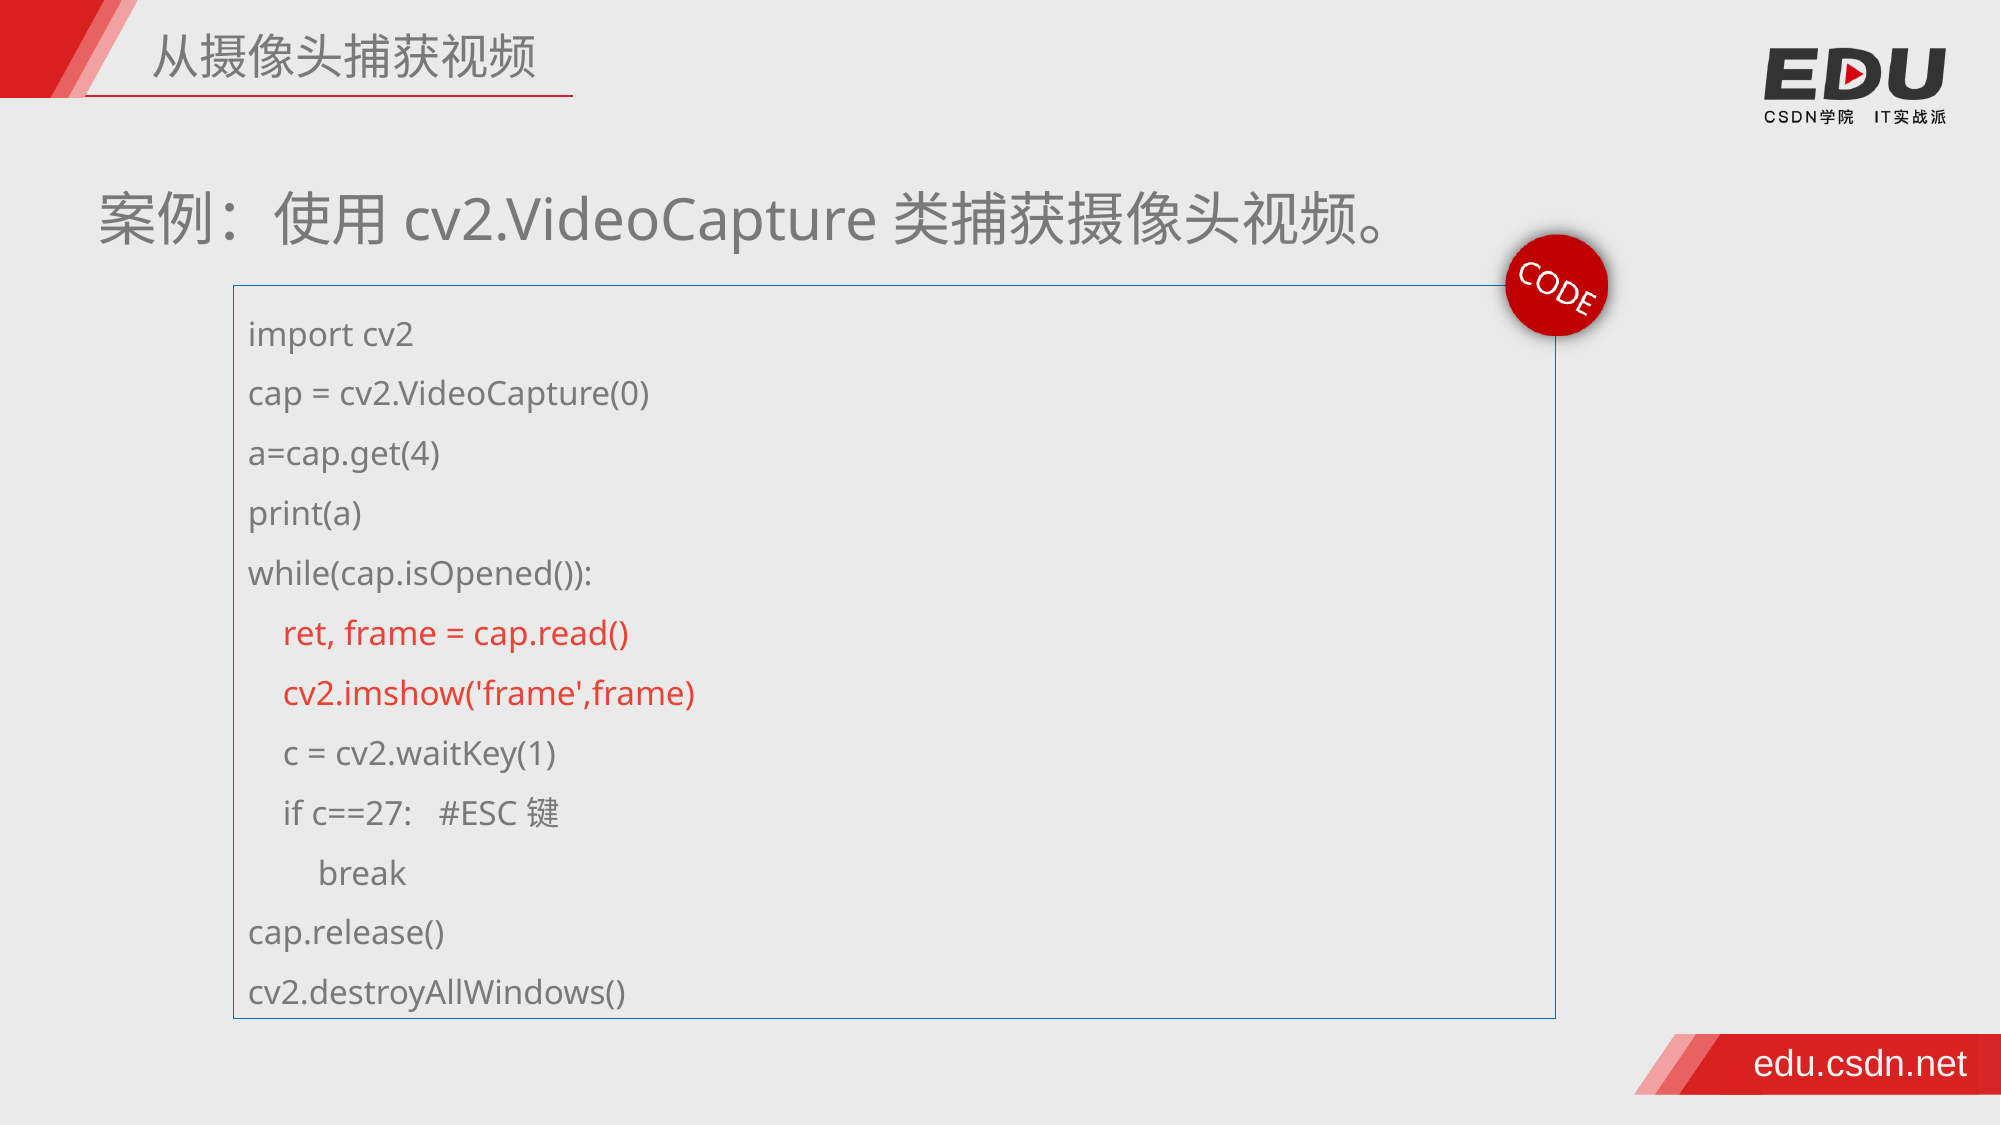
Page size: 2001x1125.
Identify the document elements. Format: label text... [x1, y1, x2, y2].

text_box import cv2 cap = cv2.VideoCapture(0) a=cap.get(4) print(a) while(cap.isOpened()): ret, frame = cap.read() cv2.imshow('frame',frame) c = cv2.waitKey(1) if c==27: #ESC键 break cap.release() cv2.destroyAllWindows() [233, 285, 1556, 1019]
list 从摄像头捕获视频 [142, 6, 723, 93]
picture [1761, 42, 1948, 128]
text_box 案例：使用cv2.VideoCapture类捕获摄像头视频。 [83, 139, 1895, 260]
picture [1479, 209, 1633, 362]
